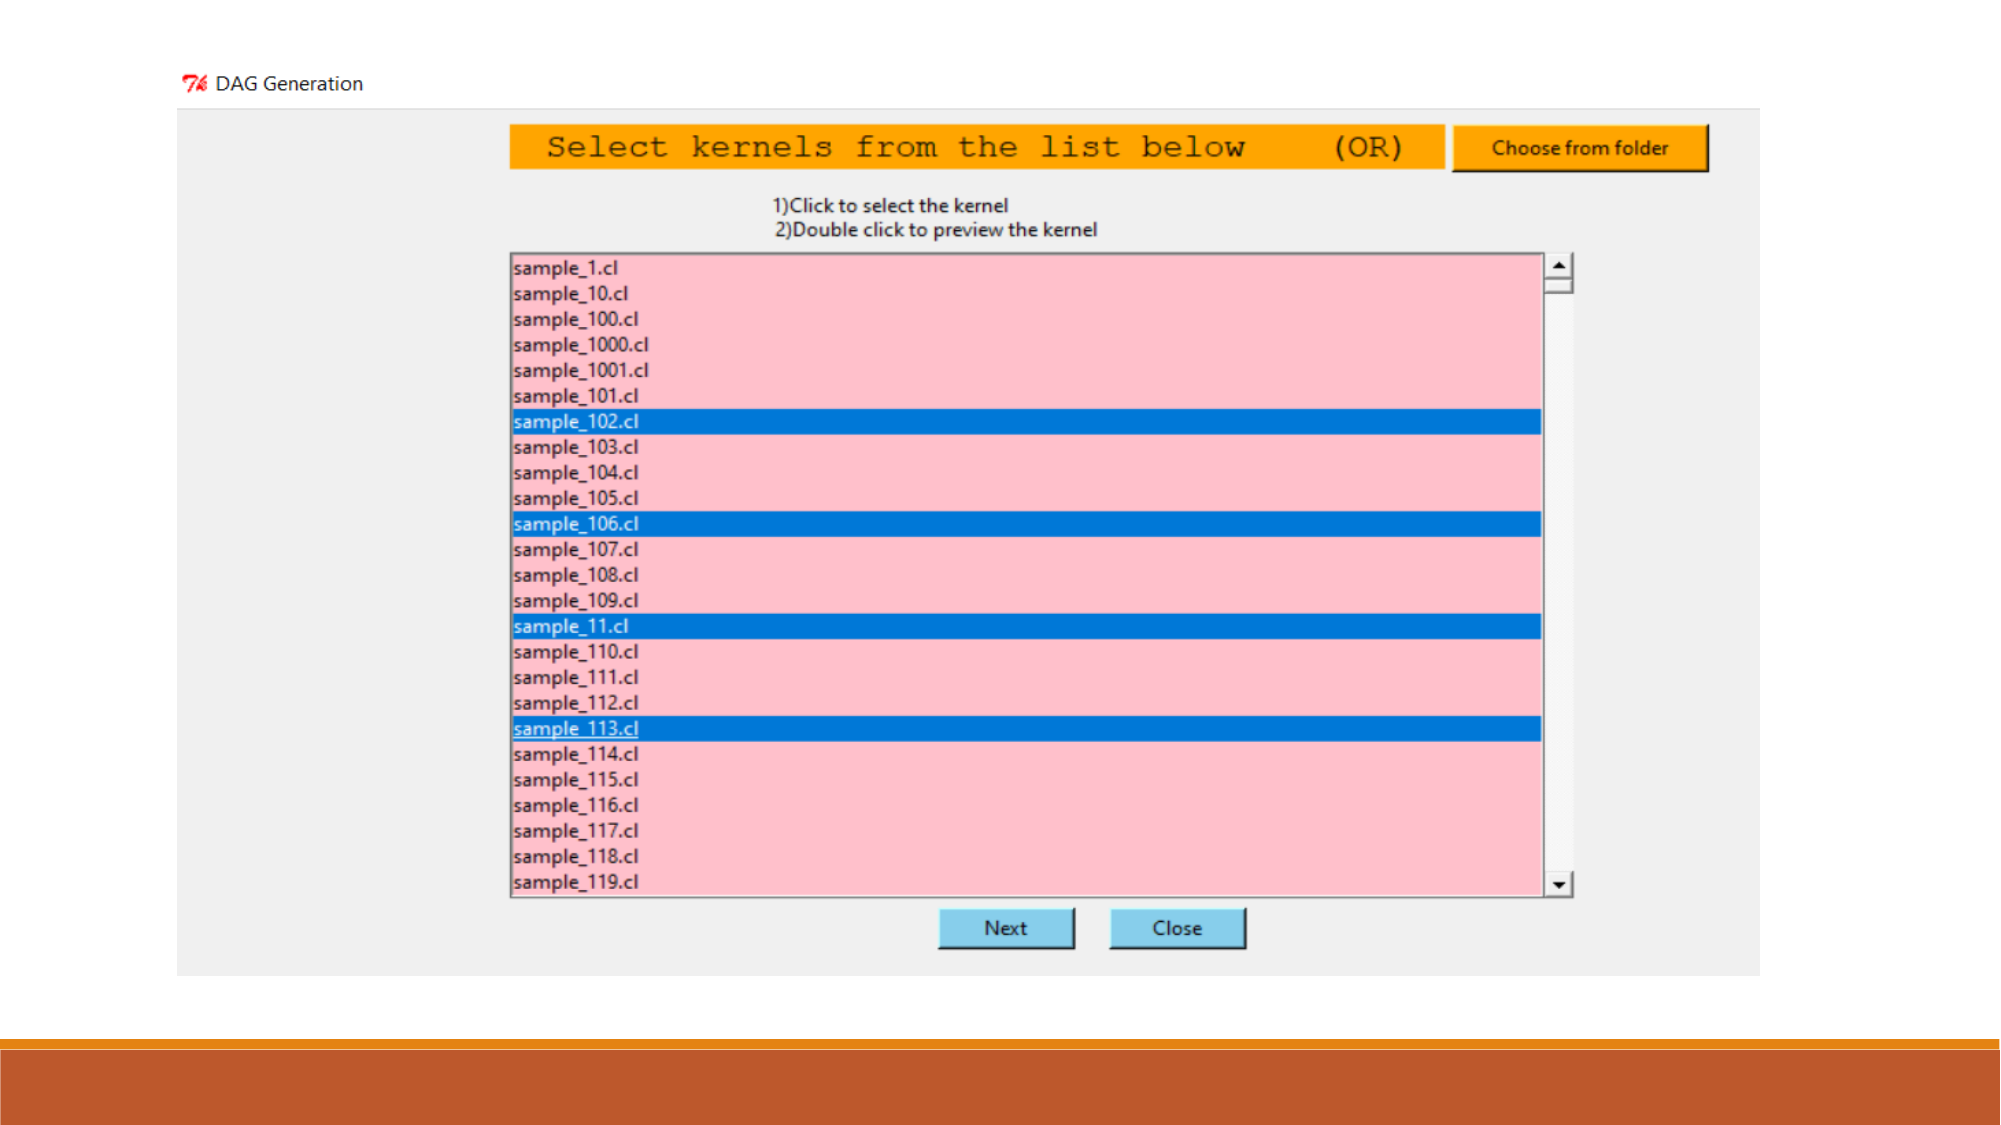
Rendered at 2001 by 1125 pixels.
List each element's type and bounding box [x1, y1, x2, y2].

picture [176, 64, 1760, 976]
